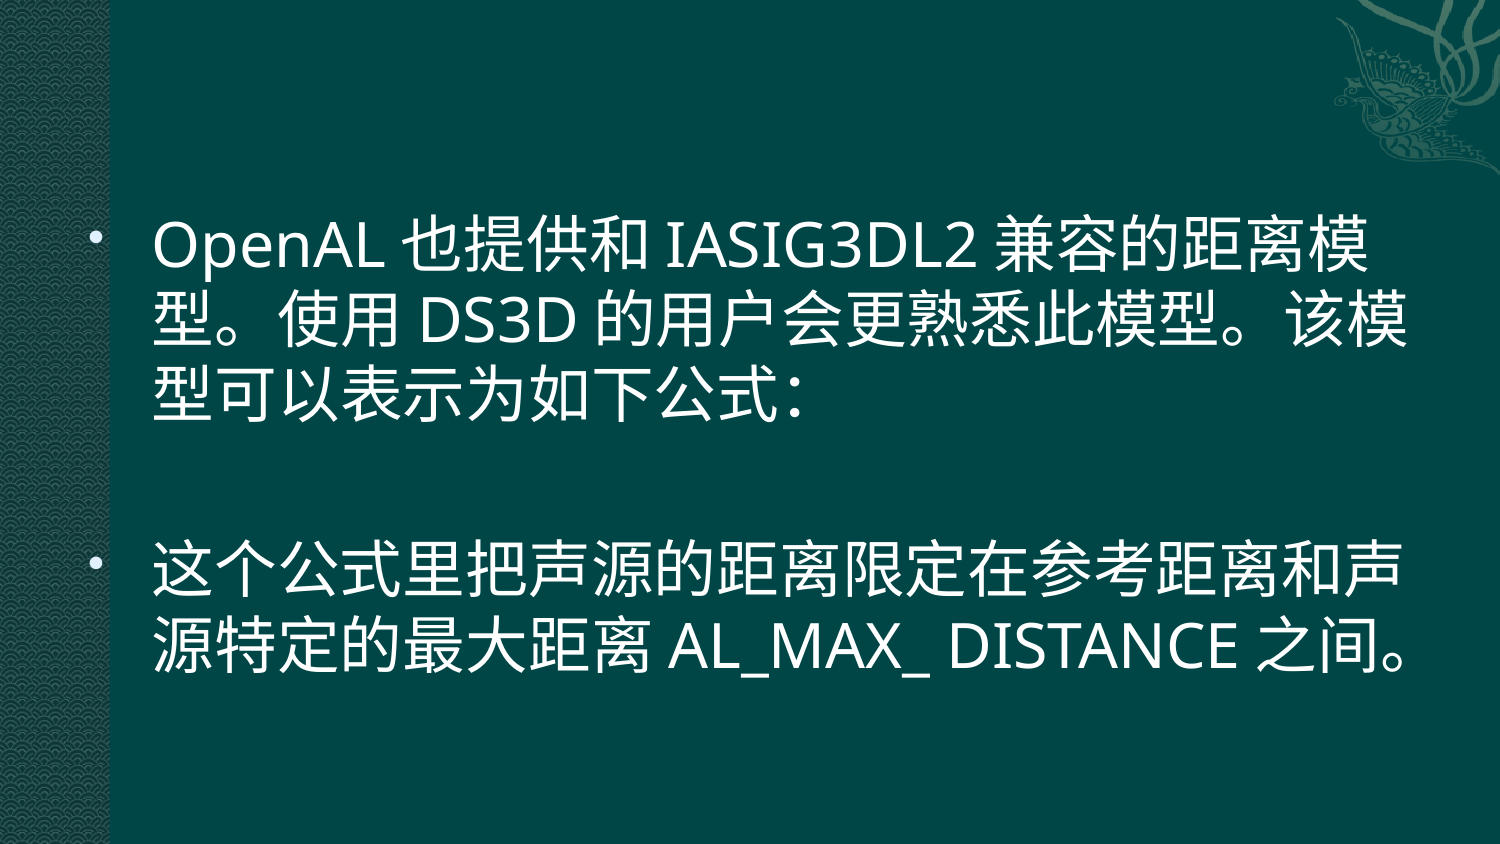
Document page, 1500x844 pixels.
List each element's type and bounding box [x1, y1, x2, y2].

picture [0, 0, 110, 844]
